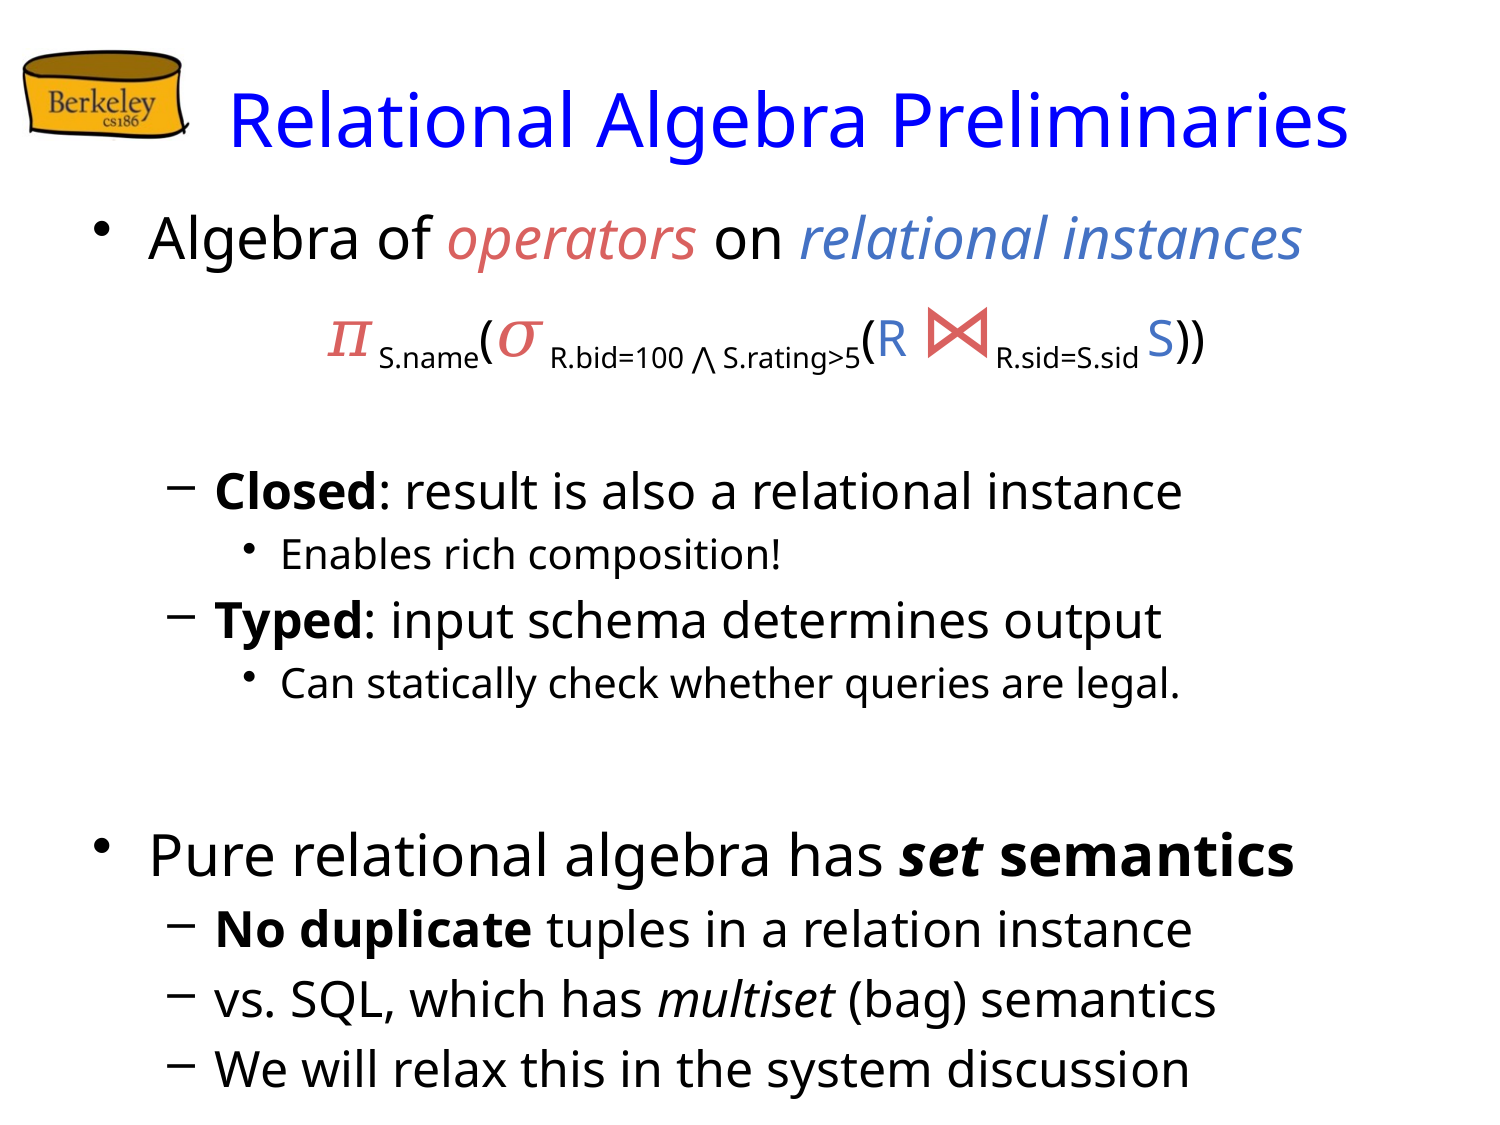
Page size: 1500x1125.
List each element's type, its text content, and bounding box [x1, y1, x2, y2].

footer [0, 1058, 475, 1125]
title Relational Algebra Preliminaries [212, 24, 1388, 193]
text_box 𝜋S.name(𝜎R.bid=100 ⋀ S.rating>5(R ⋈R.sid=S.sid S)) [212, 273, 1315, 382]
text_box [112, 1024, 425, 1100]
text_box [512, 1024, 988, 1100]
list Algebra of operators on relational instances Closed: result is also a relational instance Enables rich composition! Typed: input schema determines output Can statically check whether queries are legal. Pure relational algebra has set semantics No duplicate tuples in a relation instance vs. SQL, which has multiset (bag) semantics We will relax this in the system discussion [77, 193, 1410, 1031]
picture [22, 48, 190, 141]
